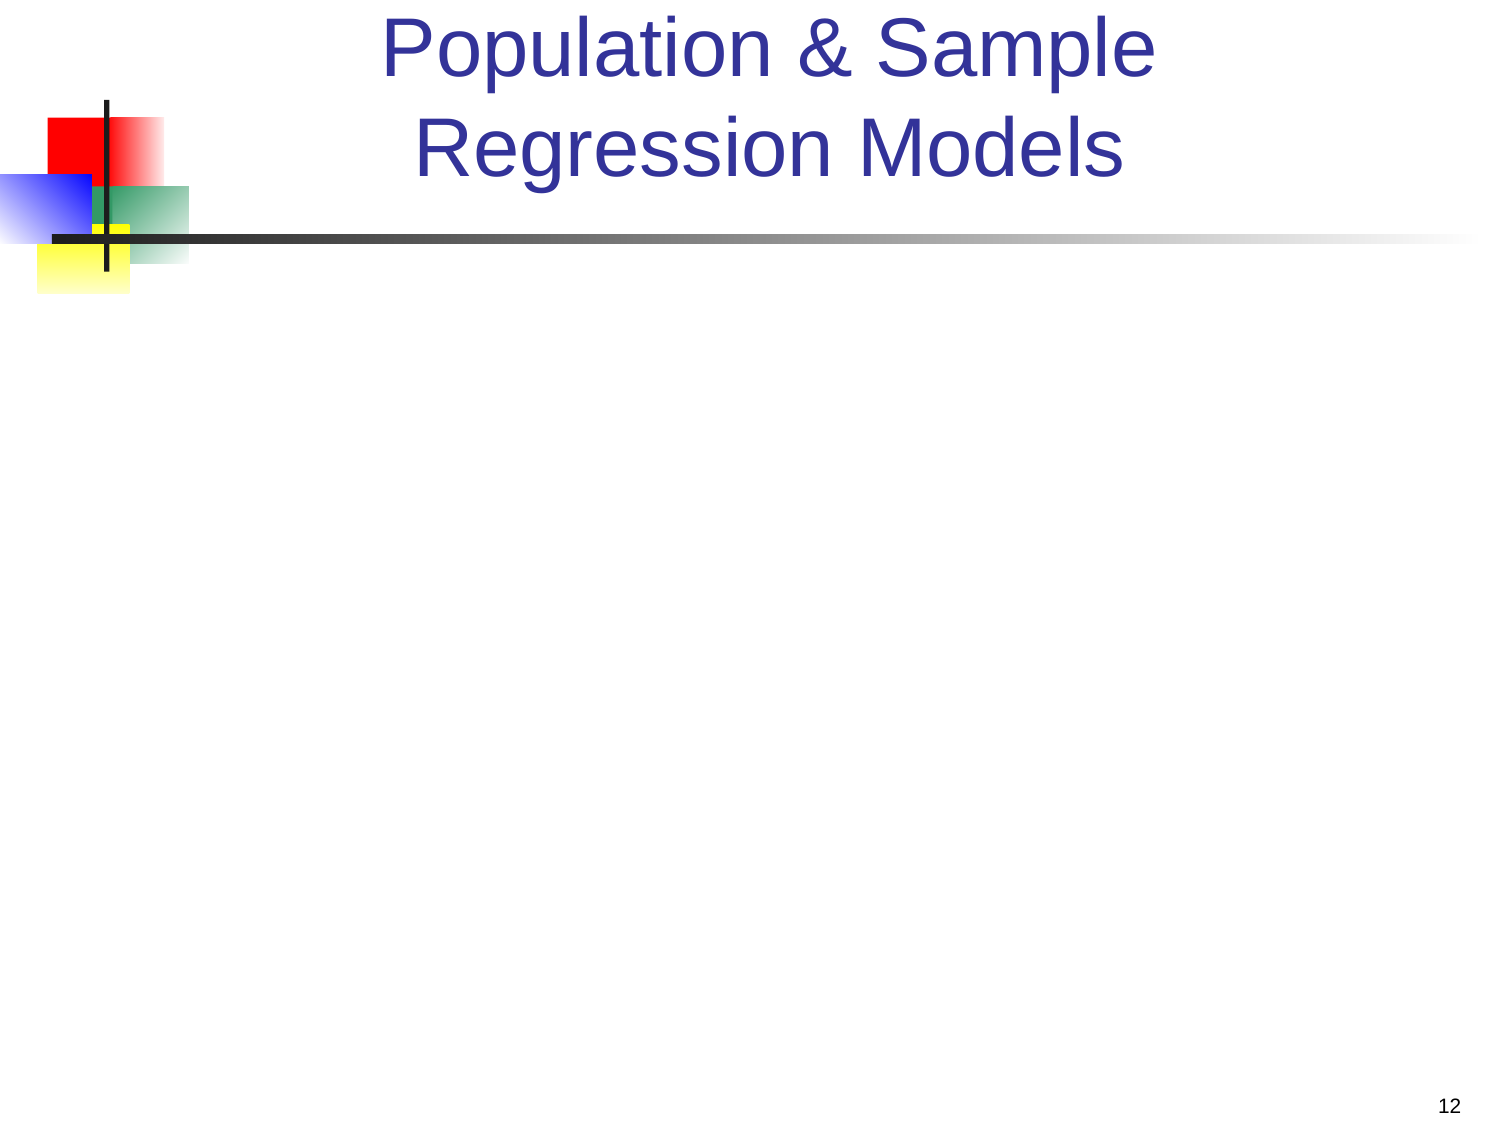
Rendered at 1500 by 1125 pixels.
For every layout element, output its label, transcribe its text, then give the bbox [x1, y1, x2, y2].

slide_number 12 [1125, 1071, 1475, 1125]
title Population & Sample Regression Models [188, 37, 1350, 200]
